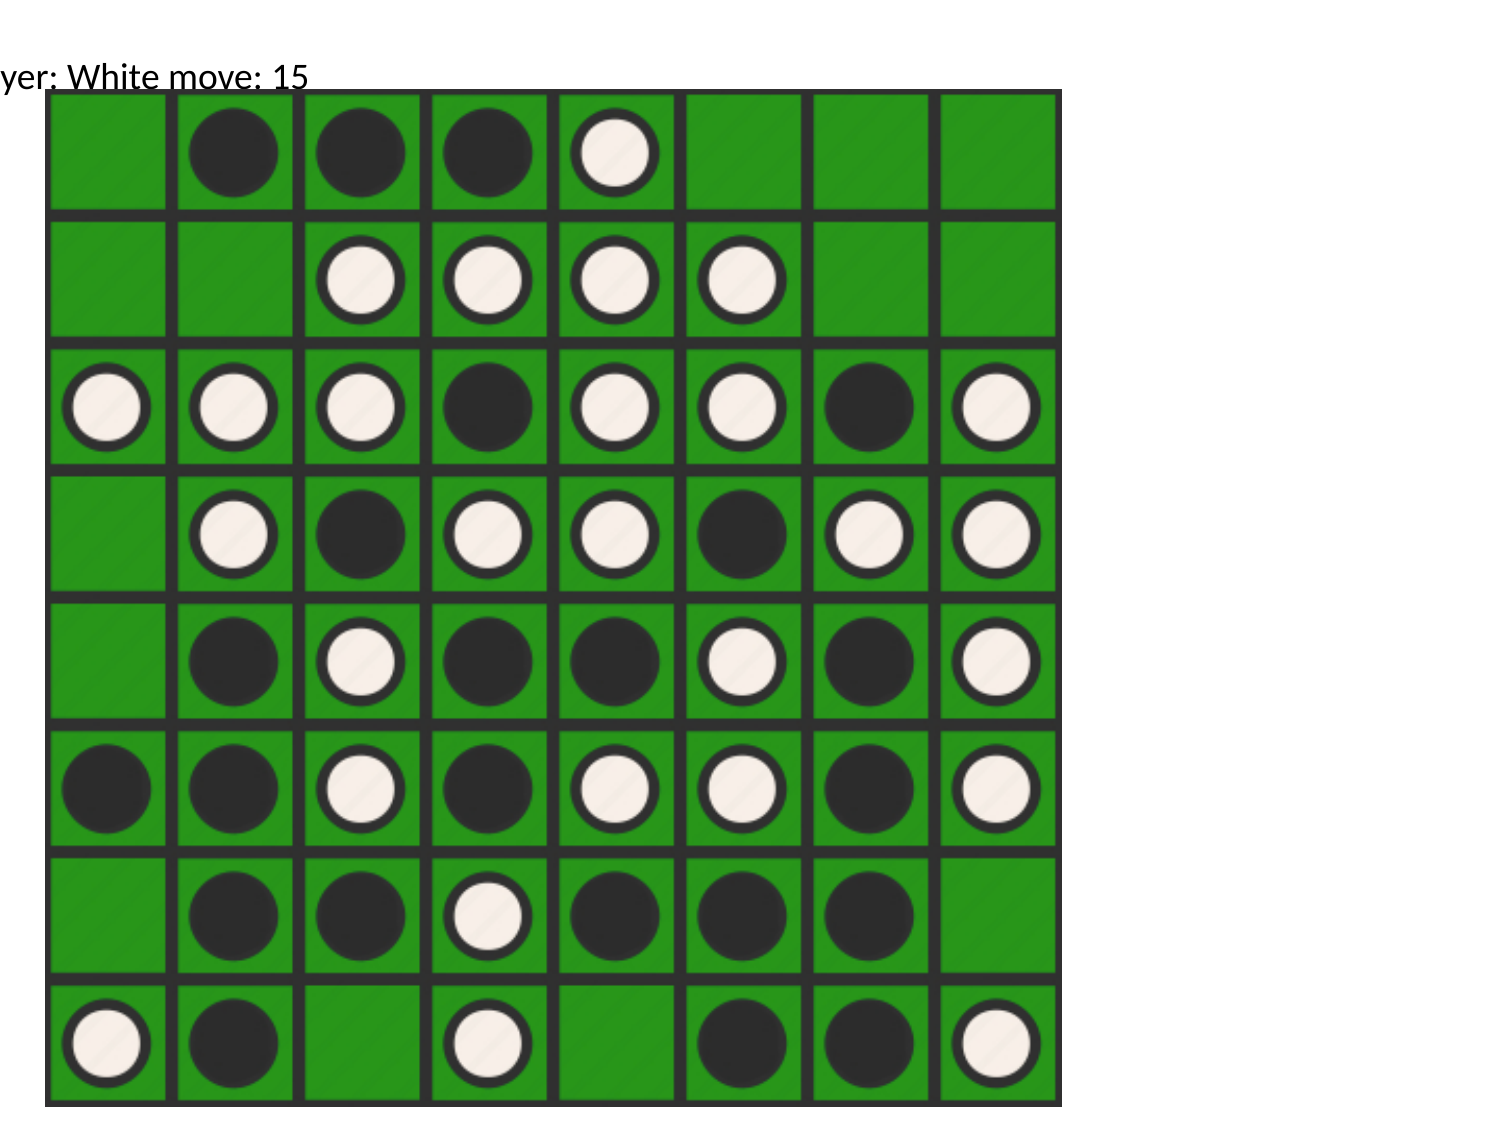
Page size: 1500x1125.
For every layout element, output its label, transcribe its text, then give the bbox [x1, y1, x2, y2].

text_box turn: 46 player: White move: 15 [0, 44, 325, 105]
picture [44, 89, 1062, 1107]
